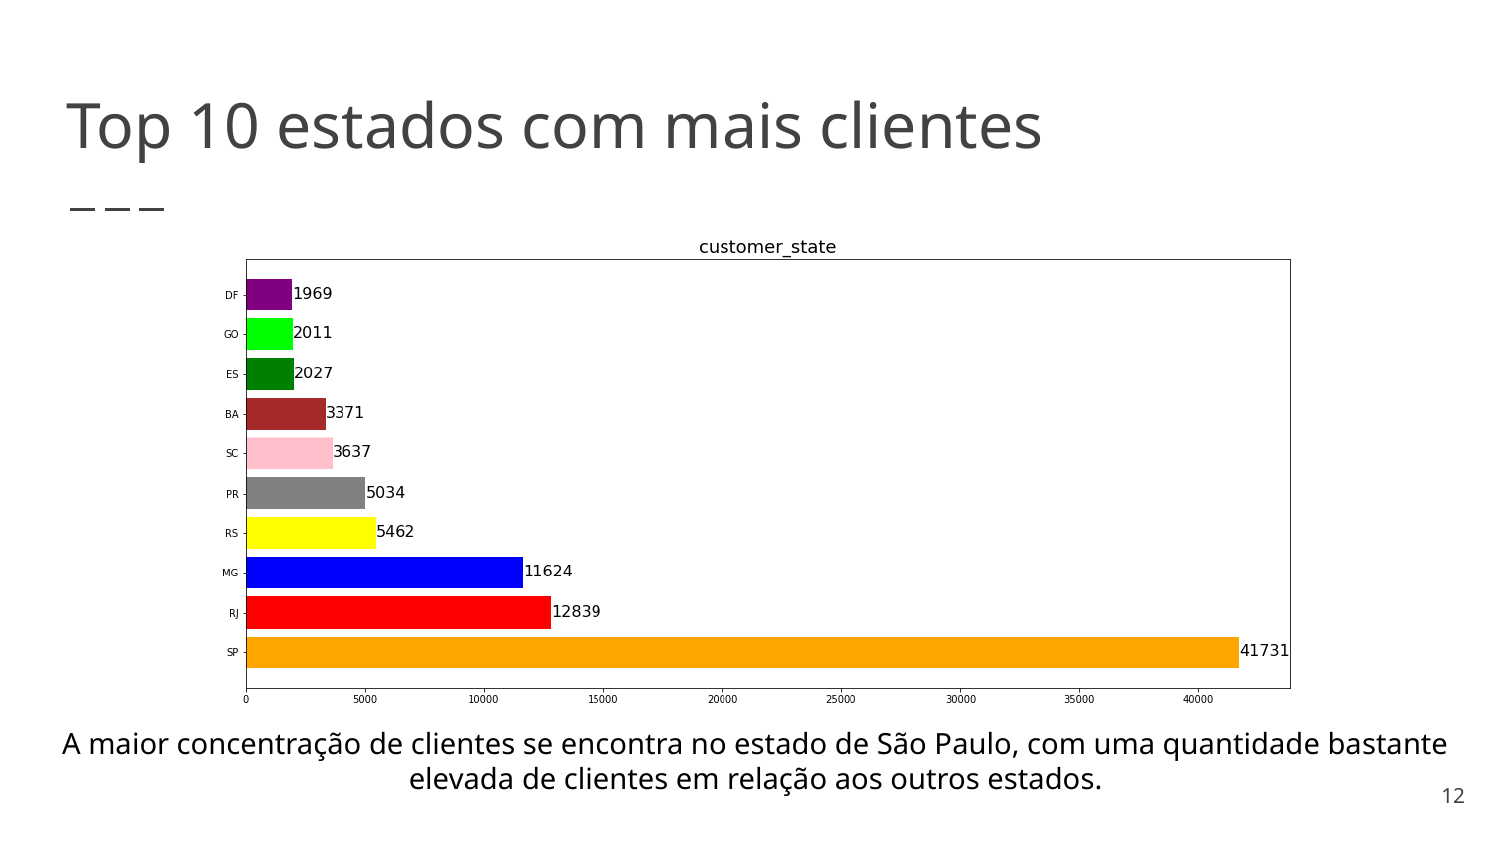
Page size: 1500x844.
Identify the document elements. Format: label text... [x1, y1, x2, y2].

text_box A maior concentração de clientes se encontra no estado de São Paulo, com uma quantidade bastante elevada de clientes em relação aos outros estados. [5, 710, 1500, 811]
picture [215, 232, 1296, 711]
slide_number ‹#› [1389, 764, 1480, 830]
title Top 10 estados com mais clientes [51, 61, 1449, 182]
